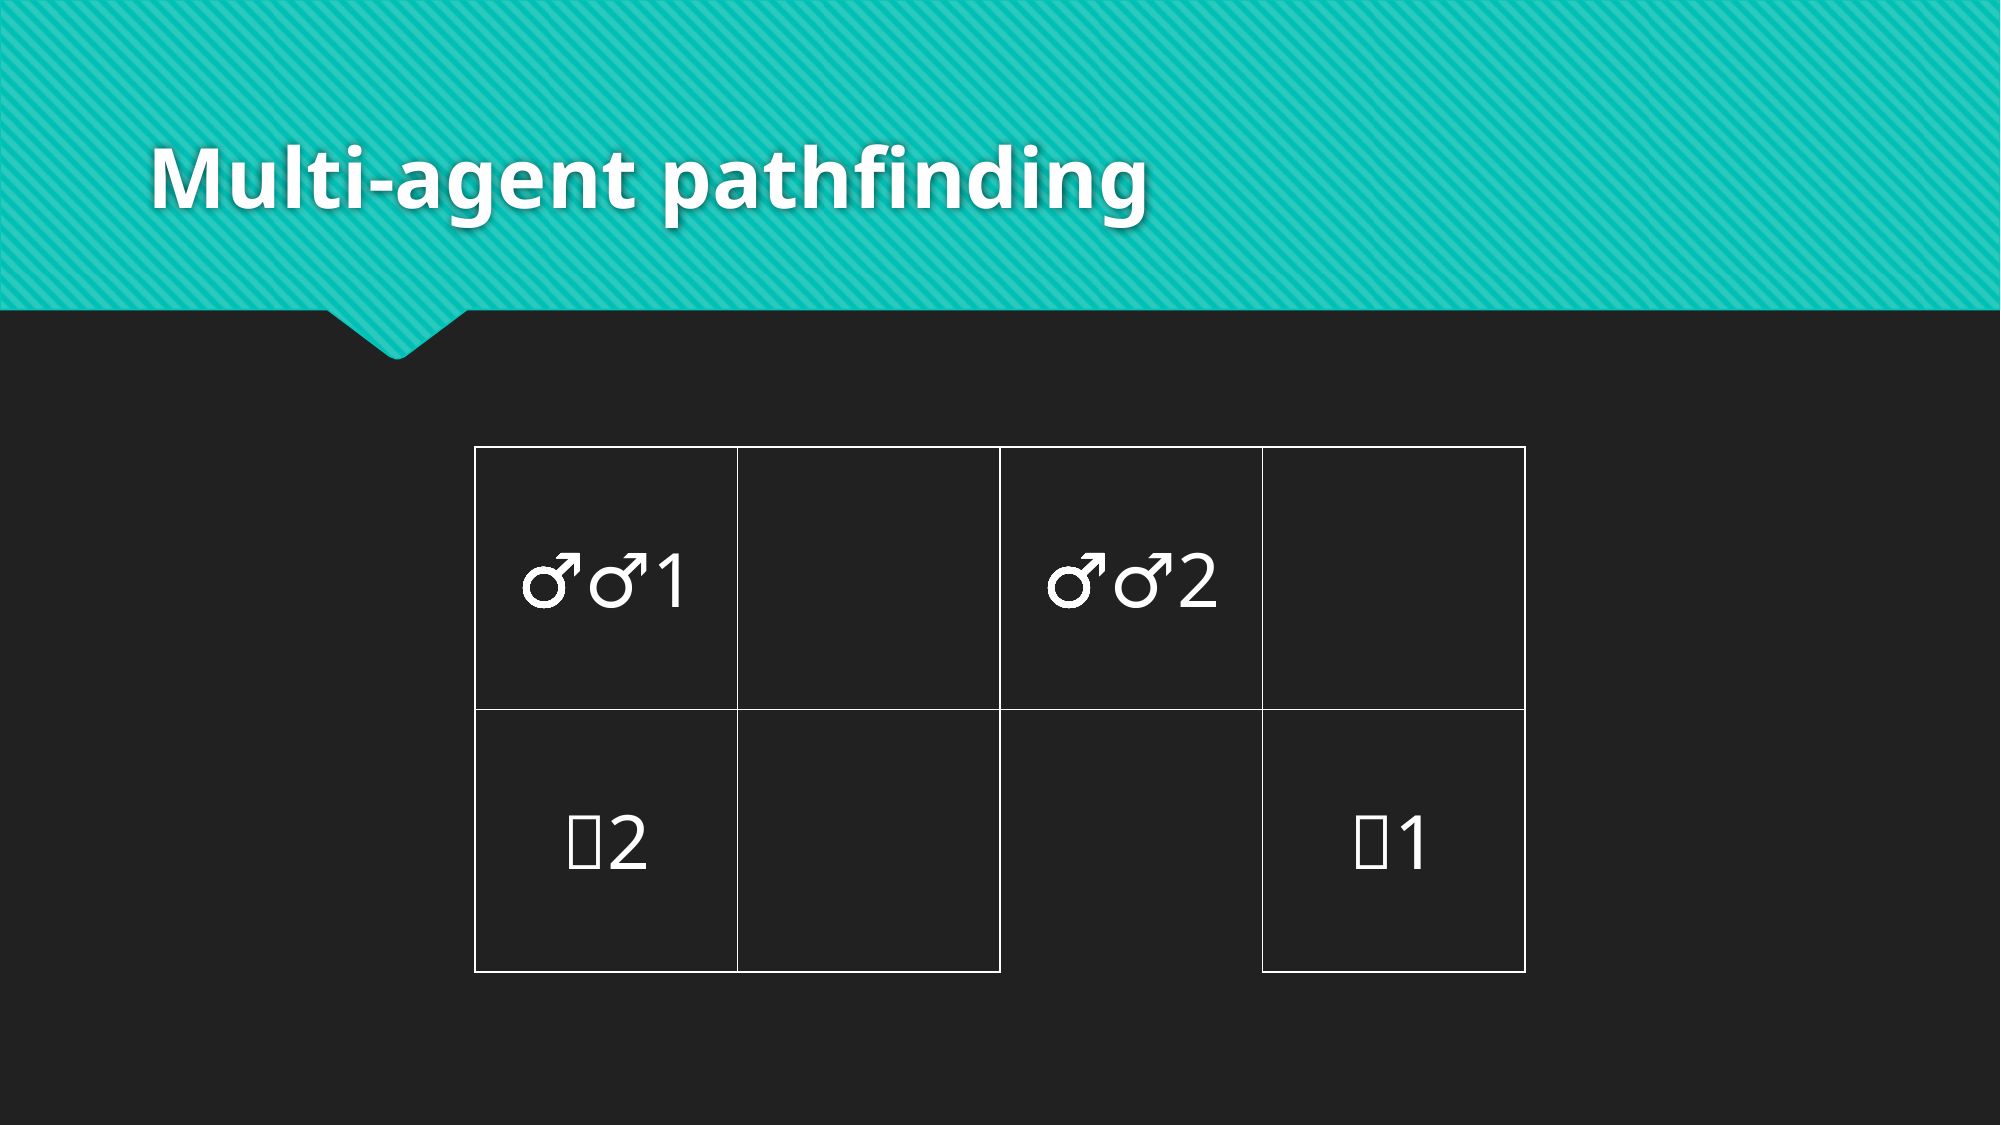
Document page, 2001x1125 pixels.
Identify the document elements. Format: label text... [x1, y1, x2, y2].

title Multi-agent pathfinding [132, 73, 1868, 233]
table_header [1263, 448, 1524, 709]
table_header [738, 448, 999, 709]
table_cell 🔑2 [476, 710, 737, 971]
table_cell [1001, 710, 1262, 972]
table_cell 🔑1 [1263, 710, 1524, 971]
table_header 🙍‍♂️1 [476, 448, 737, 709]
table_cell [738, 710, 999, 971]
table_header 🙍‍♂️2 [1001, 448, 1262, 709]
